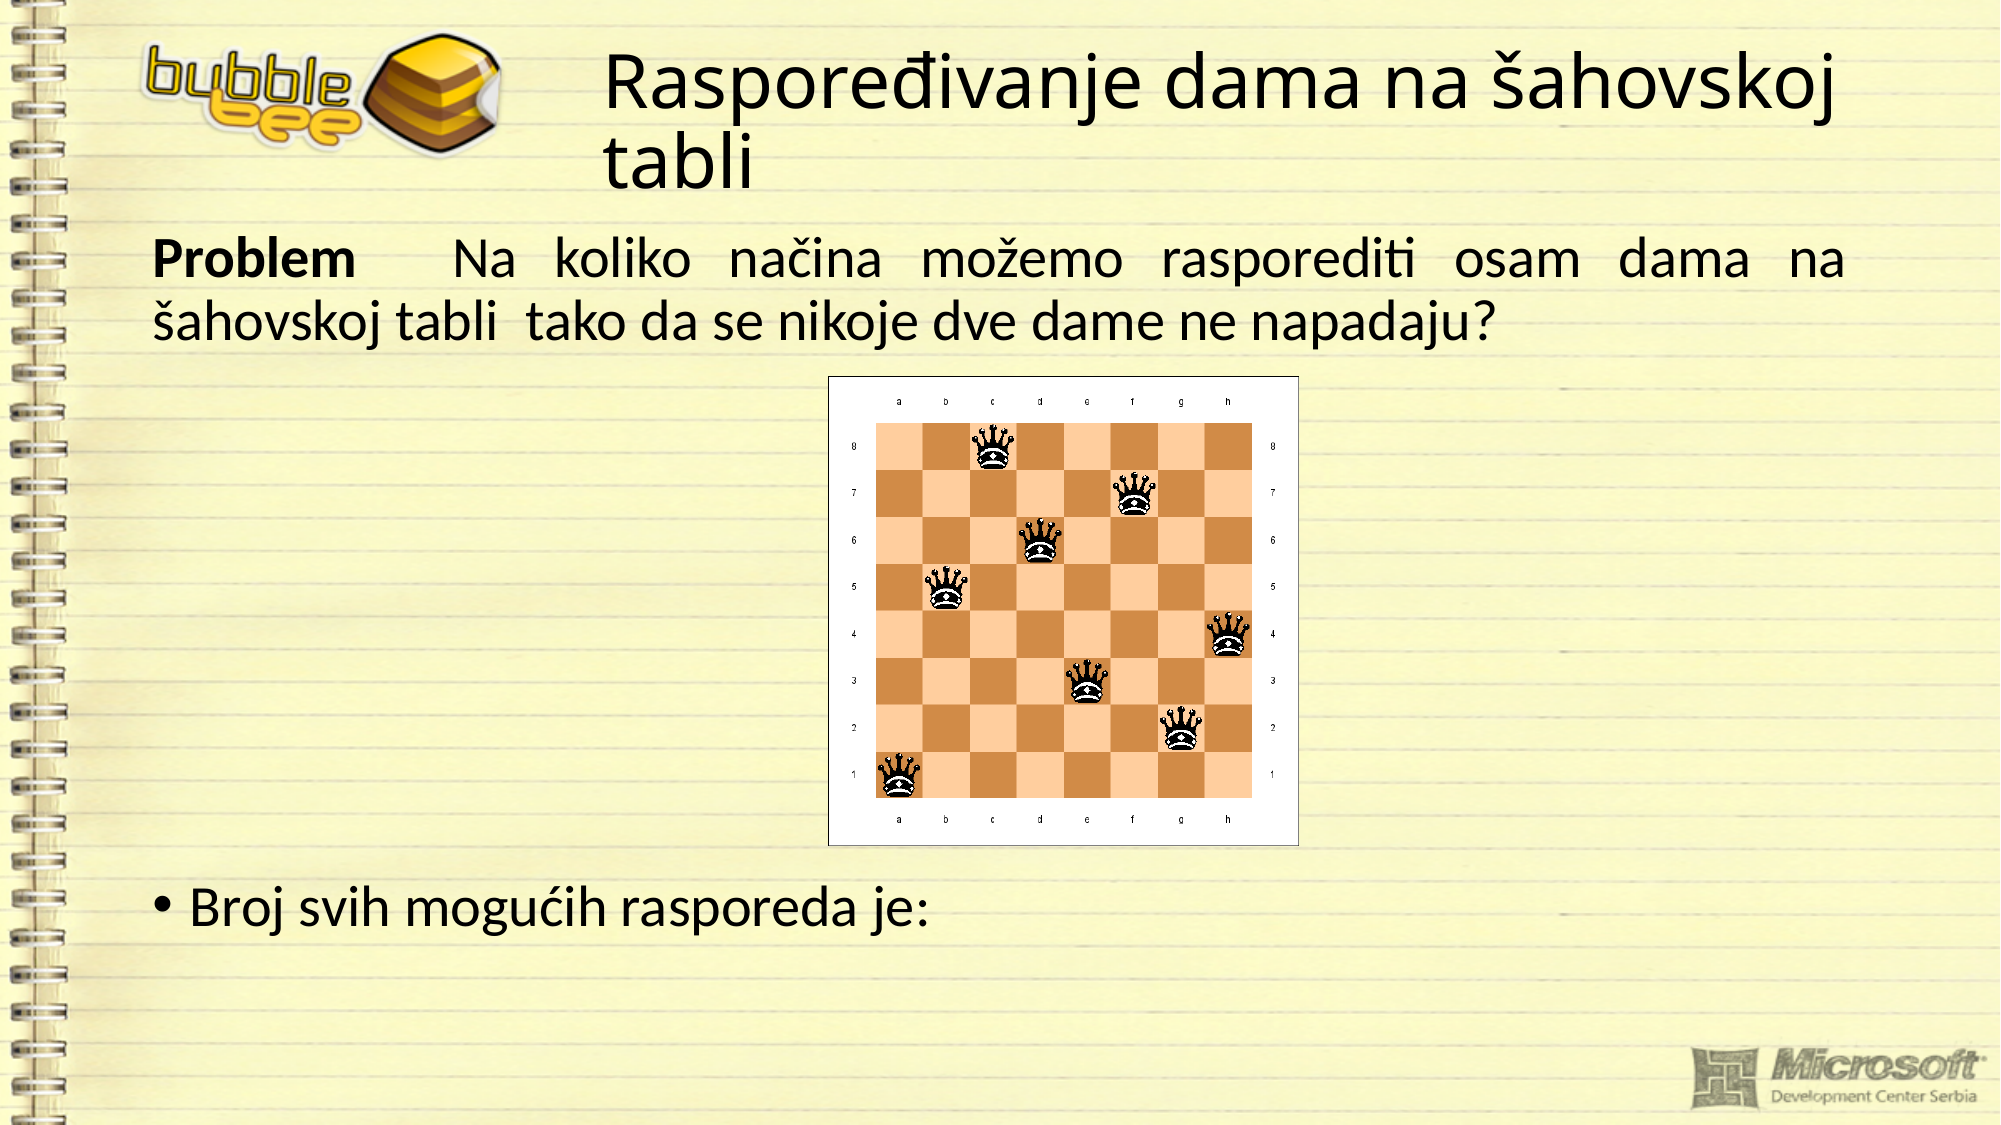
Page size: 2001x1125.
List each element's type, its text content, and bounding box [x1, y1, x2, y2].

title Raspoređivanje dama na šahovskoj tabli [587, 59, 1863, 189]
picture [0, 0, 2001, 1125]
